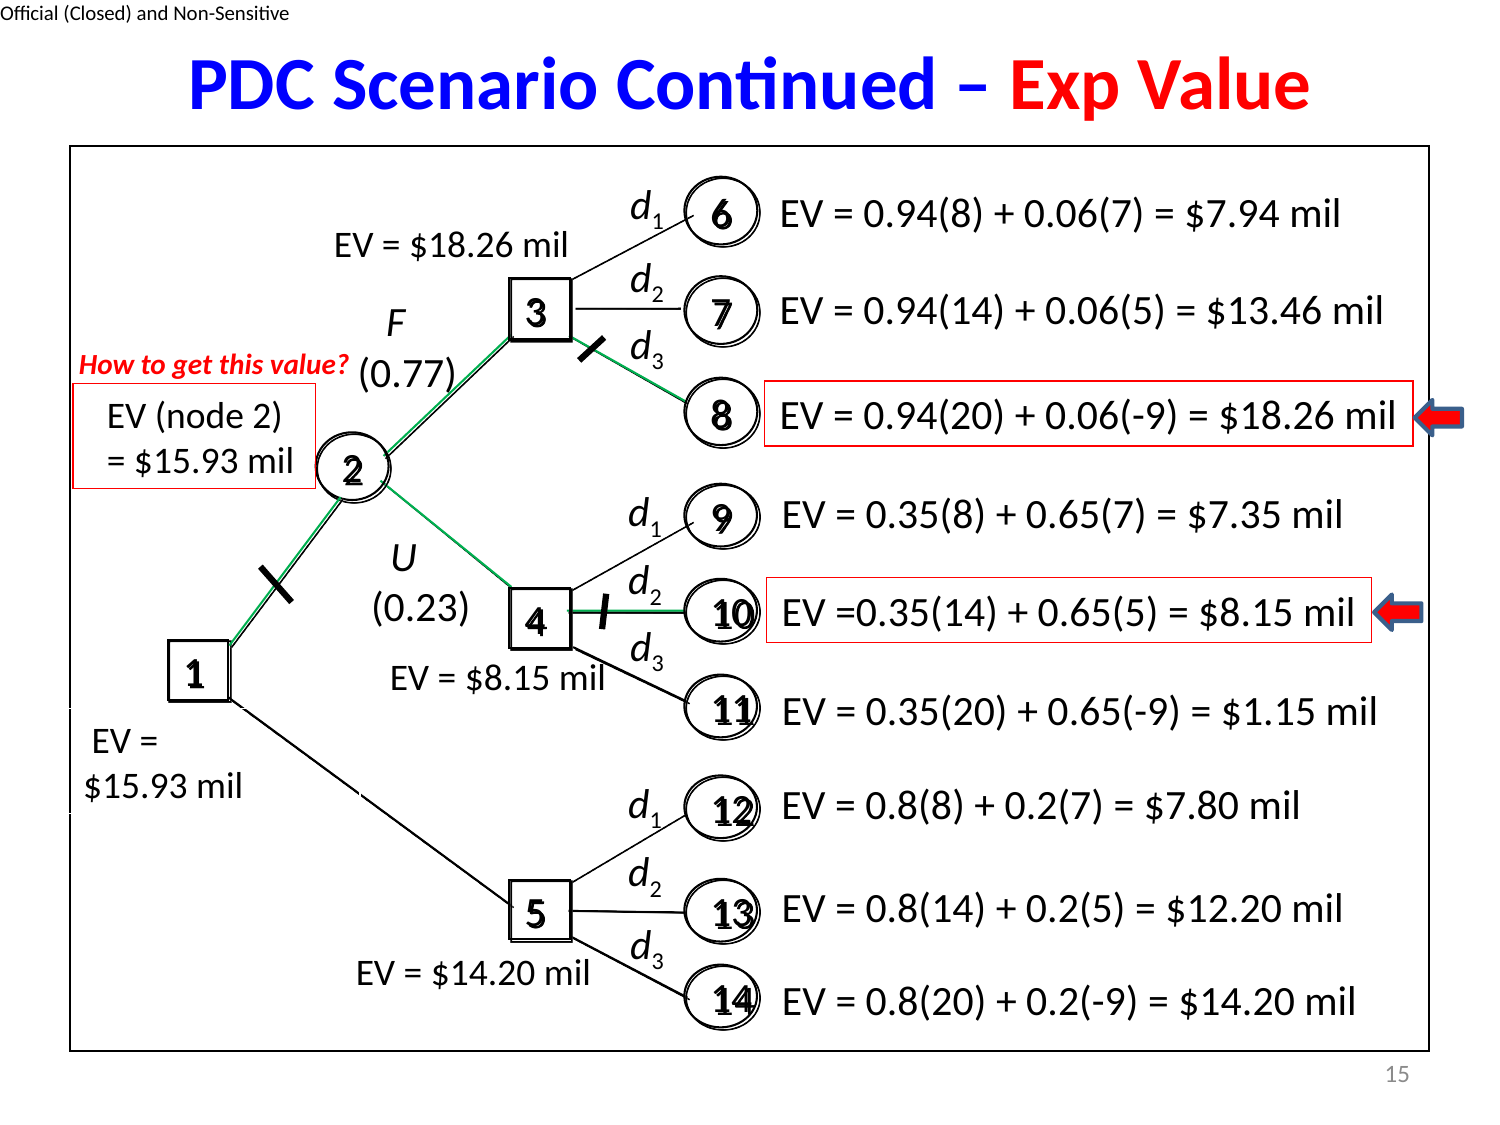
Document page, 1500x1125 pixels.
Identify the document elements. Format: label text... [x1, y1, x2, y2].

slide_number 15 [1074, 1058, 1425, 1103]
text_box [48, 145, 1430, 1052]
text_box [1435, 406, 1465, 429]
title PDC Scenario Continued – Exp Value [75, 19, 1425, 140]
